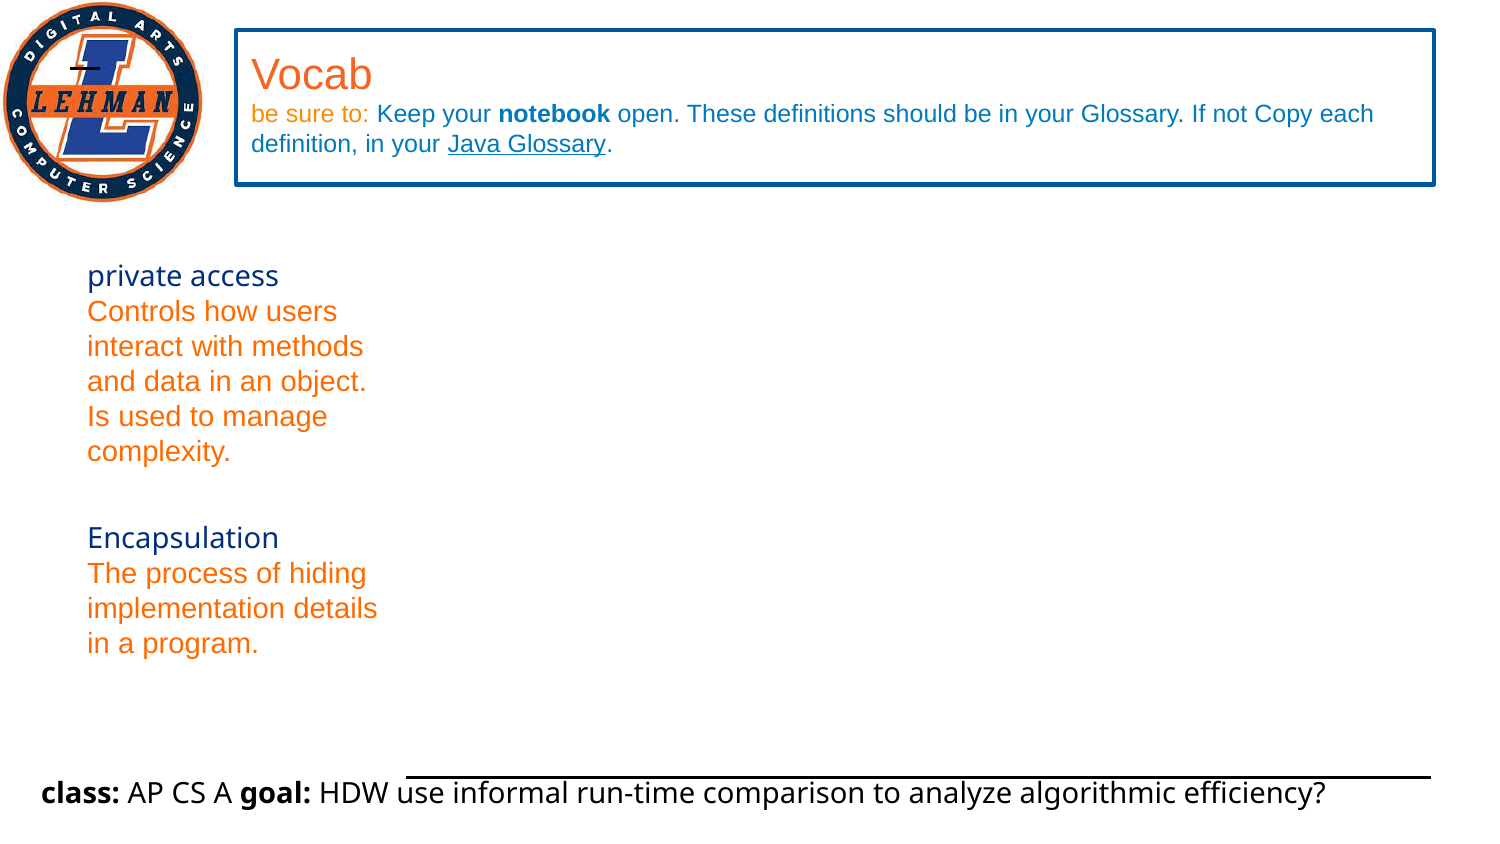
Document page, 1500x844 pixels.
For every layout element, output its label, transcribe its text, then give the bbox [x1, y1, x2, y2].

text_box Encapsulation The process of hiding implementation details in a program. [86, 519, 404, 695]
text_box private access Controls how users interact with methods and data in an object. Is used to manage complexity. [86, 257, 404, 502]
title Vocab be sure to: Keep your notebook open. These definitions should be in your Glossary. If not Copy each definition, in your Java Glossary. [235, 29, 1435, 185]
picture [0, 0, 204, 204]
